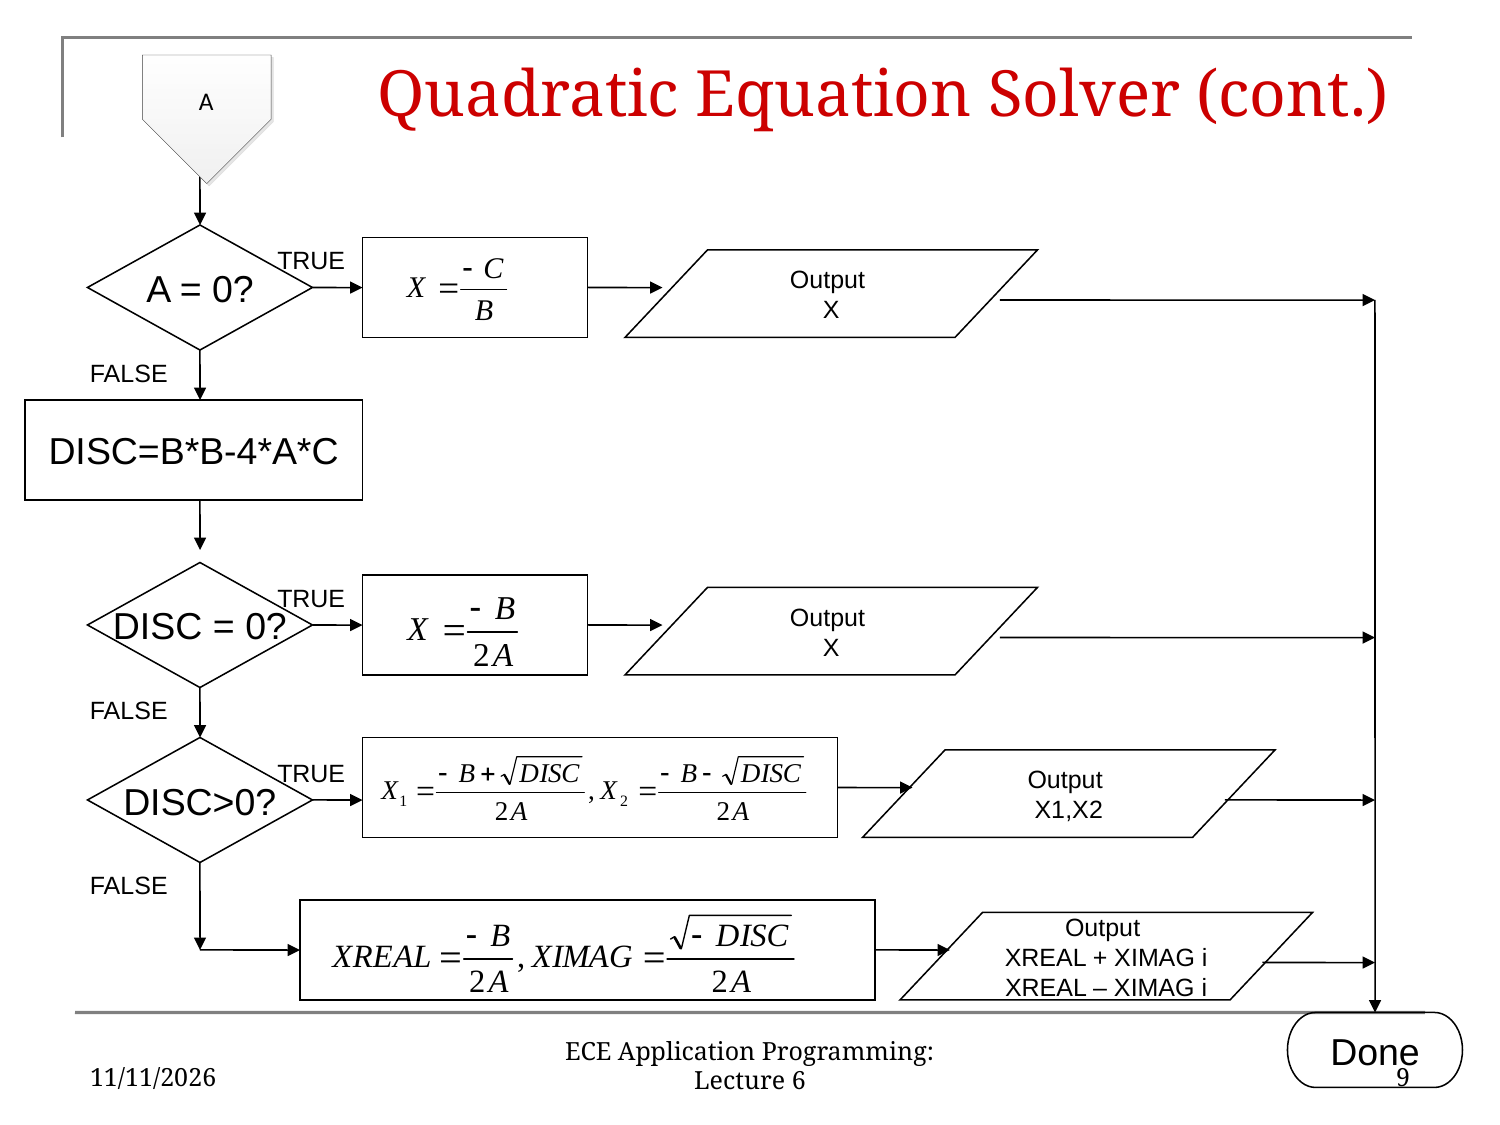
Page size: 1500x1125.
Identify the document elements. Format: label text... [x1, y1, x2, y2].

text_box Output XREAL + XIMAG i XREAL – XIMAG i [900, 912, 1313, 1000]
text_box DISC>0? [87, 737, 312, 862]
text_box [1262, 956, 1375, 969]
text_box FALSE [75, 862, 188, 908]
text_box Done [1295, 1012, 1463, 1088]
text_box [300, 900, 876, 1000]
picture [139, 52, 276, 188]
text_box [312, 795, 363, 807]
text_box [587, 281, 663, 294]
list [374, 749, 813, 827]
text_box [837, 781, 913, 794]
text_box DISC=B*B-4*A*C [24, 399, 363, 500]
slide_number 9 [1074, 1024, 1426, 1103]
text_box [1224, 793, 1375, 807]
text_box [999, 293, 1375, 307]
text_box [362, 575, 588, 676]
text_box [362, 737, 838, 838]
text_box [1368, 299, 1382, 1012]
text_box A = 0? [87, 225, 312, 350]
text_box TRUE [262, 750, 363, 795]
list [399, 587, 526, 674]
text_box [193, 349, 207, 399]
text_box DISC = 0? [87, 562, 312, 687]
text_box [587, 618, 663, 632]
text_box Output X [624, 249, 1038, 338]
text_box [362, 237, 588, 338]
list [324, 906, 801, 1000]
footer ECE Application Programming: Lecture 6 [512, 1024, 988, 1103]
text_box Output X1,X2 [862, 749, 1276, 838]
text_box [199, 943, 301, 957]
title Quadratic Equation Solver (cont.) [362, 45, 1488, 200]
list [399, 249, 513, 328]
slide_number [74, 1024, 426, 1103]
text_box [312, 620, 363, 632]
text_box TRUE [262, 575, 363, 620]
text_box [193, 196, 207, 225]
text_box [193, 499, 207, 550]
text_box Output X [624, 587, 1038, 675]
text_box [312, 283, 362, 294]
text_box FALSE [75, 687, 188, 733]
text_box FALSE [75, 350, 188, 395]
text_box TRUE [262, 237, 362, 283]
text_box [874, 943, 950, 957]
text_box [999, 631, 1375, 644]
text_box [193, 687, 207, 737]
text_box [193, 862, 207, 949]
